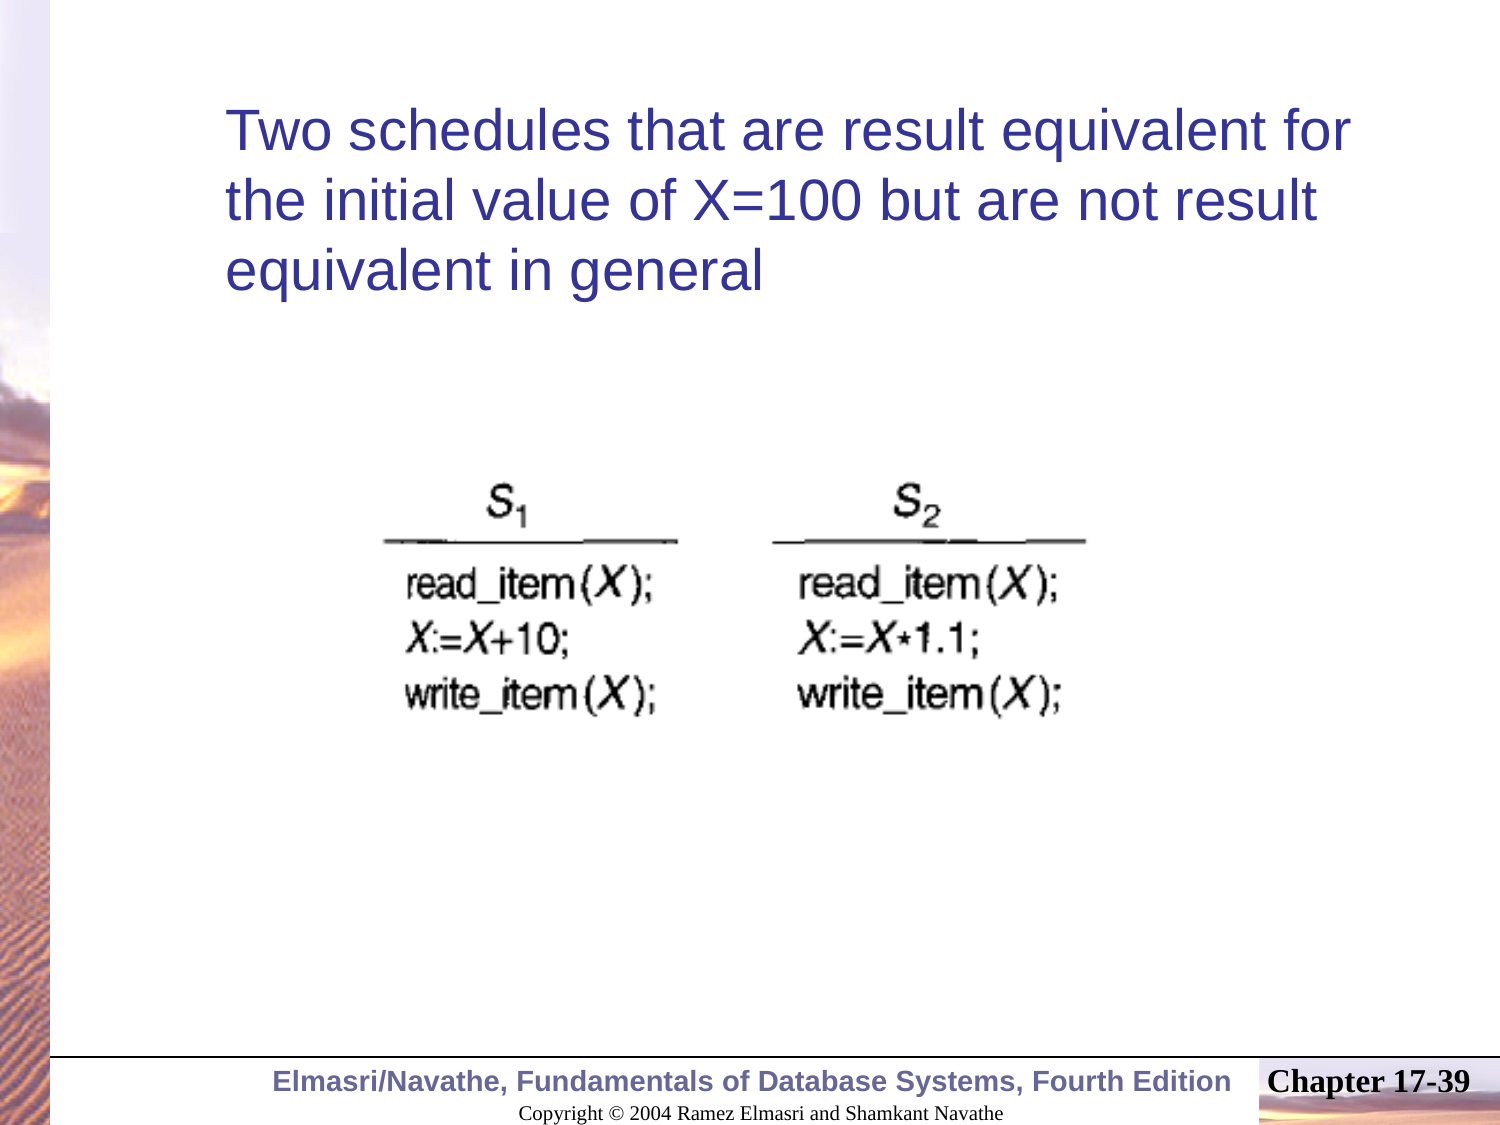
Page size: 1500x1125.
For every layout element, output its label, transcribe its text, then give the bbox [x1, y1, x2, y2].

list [304, 447, 1174, 748]
text_box Chapter 17-‹#› [1173, 1047, 1486, 1112]
picture [1259, 1058, 1500, 1125]
picture [0, 0, 50, 1125]
title Two schedules that are result equivalent for the initial value of X=100 but are not result equivalent in general [210, 193, 1388, 382]
